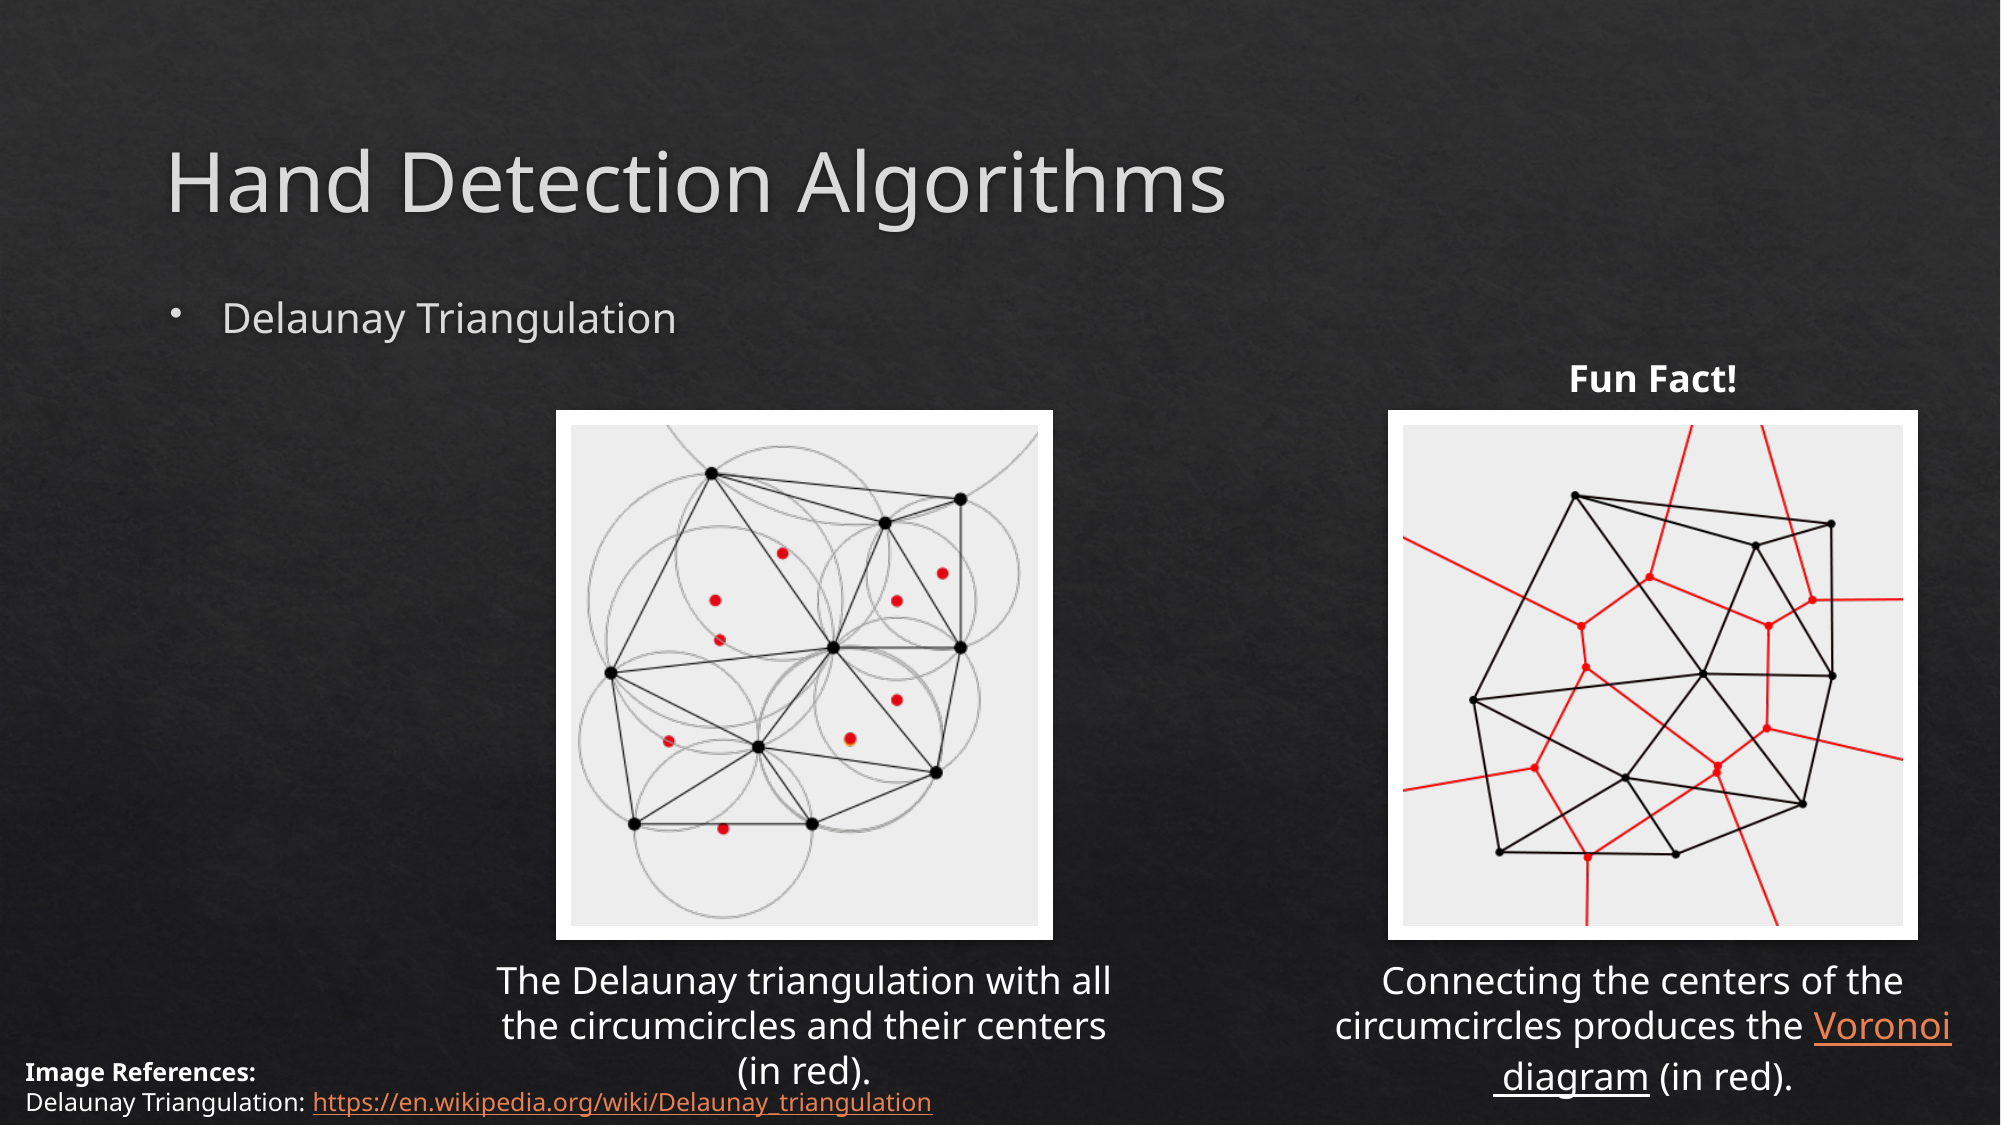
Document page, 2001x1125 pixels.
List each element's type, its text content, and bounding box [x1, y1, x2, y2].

text_box Fun Fact! [1477, 347, 1829, 408]
title Hand Detection Algorithms [149, 99, 1849, 260]
text_box The Delaunay triangulation with all the circumcircles and their centers (in red). [469, 949, 1140, 1100]
picture [1402, 424, 1904, 926]
text_box Image References: Delaunay Triangulation: https://en.wikipedia.org/wiki/Delaunay_triangulation [10, 1049, 1644, 1125]
picture [570, 424, 1039, 926]
list Delaunay Triangulation [149, 284, 1849, 950]
text_box Connecting the centers of the circumcircles produces the Voronoi diagram (in red). [1276, 949, 2000, 1112]
